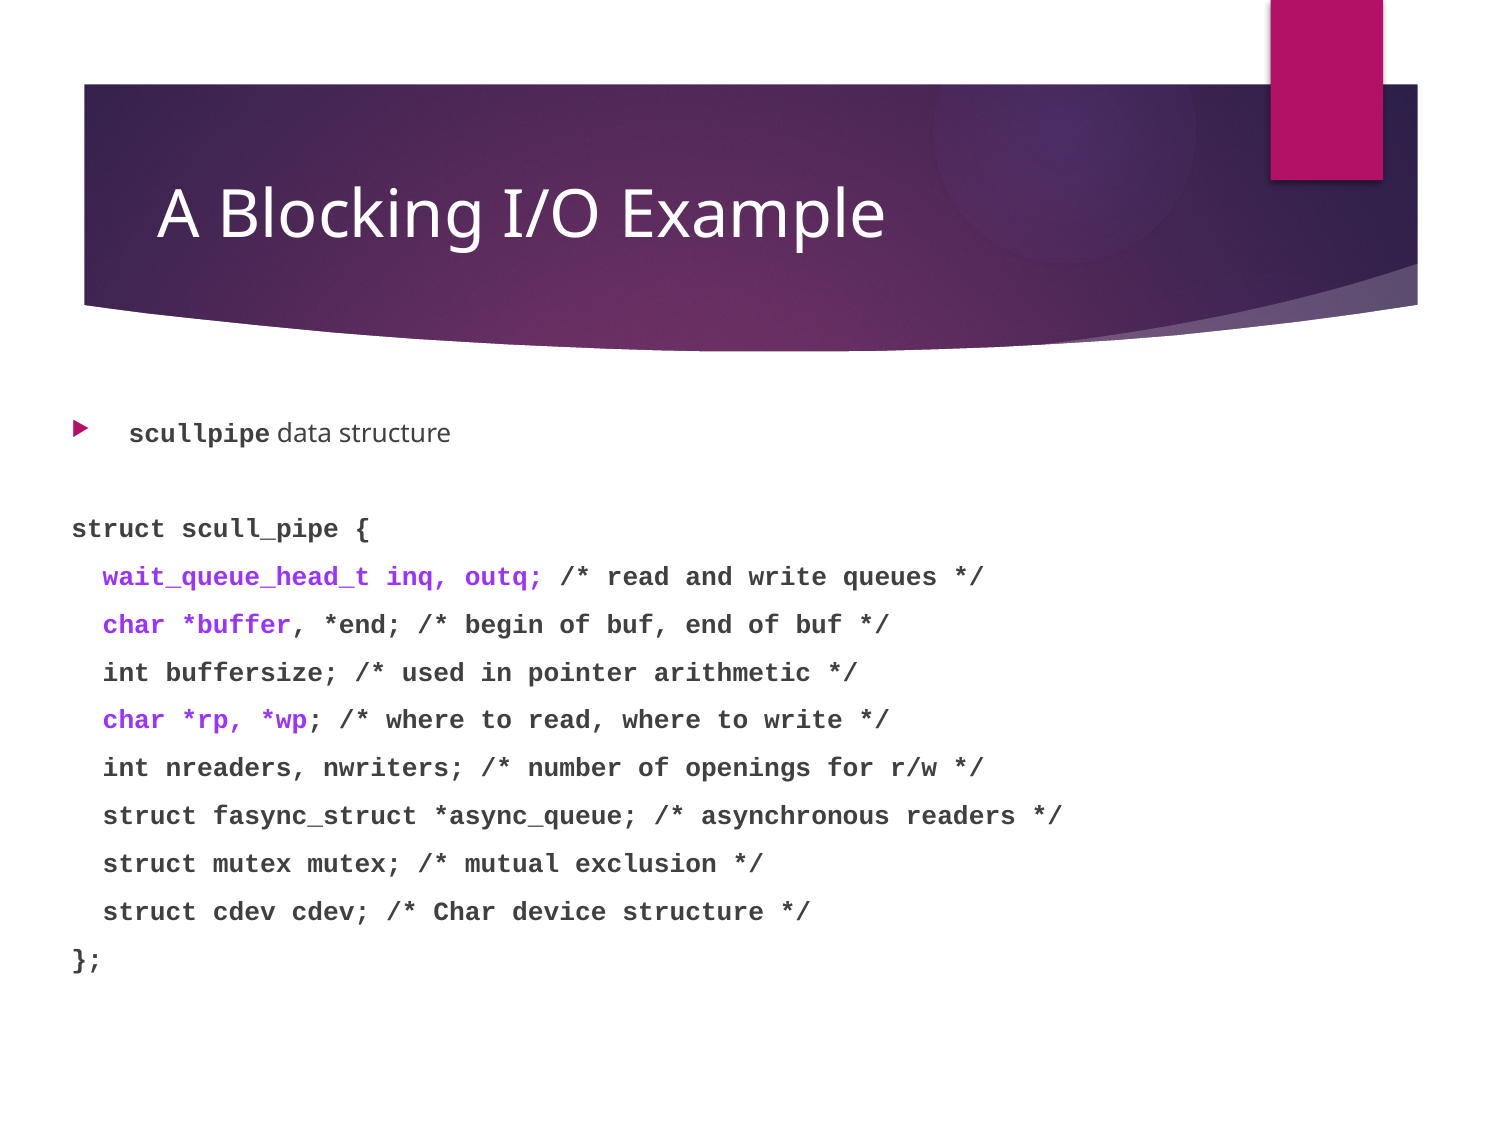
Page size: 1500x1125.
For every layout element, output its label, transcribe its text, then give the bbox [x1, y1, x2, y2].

title A Blocking I/O Example [142, 152, 1183, 269]
list scullpipe data structure struct scull_pipe { wait_queue_head_t inq, outq; /* read and write queues */ char *buffer, *end; /* begin of buf, end of buf */ int buffersize; /* used in pointer arithmetic */ char *rp, *wp; /* where to read, where to write */ int nreaders, nwriters; /* number of openings for r/w */ struct fasync_struct *async_queue; /* asynchronous readers */ struct mutex mutex; /* mutual exclusion */ struct cdev cdev; /* Char device structure */ }; [56, 408, 1405, 988]
